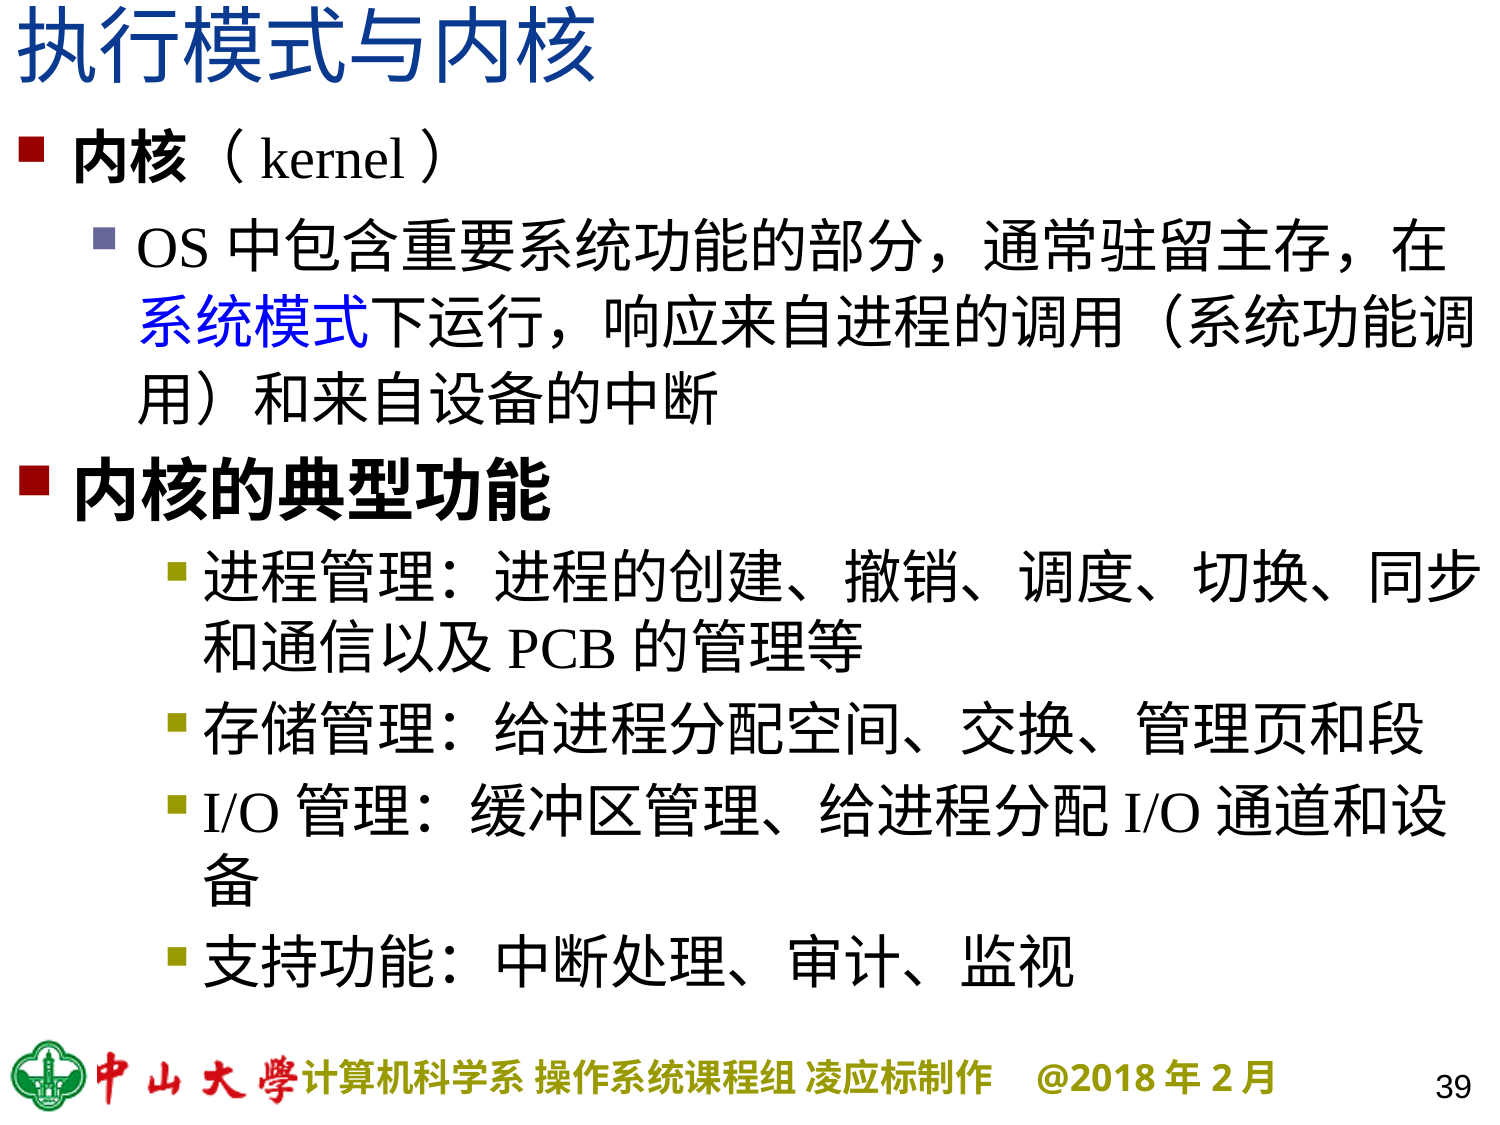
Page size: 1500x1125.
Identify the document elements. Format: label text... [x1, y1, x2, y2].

title 执行模式与内核 [0, 0, 1463, 100]
slide_number 39 [1249, 1037, 1488, 1113]
list 内核（kernel） OS中包含重要系统功能的部分，通常驻留主存，在系统模式下运行，响应来自进程的调用（系统功能调用）和来自设备的中断 内核的典型功能 进程管理：进程的创建、撤销、调度、切换、同步和通信以及PCB的管理等 存储管理：给进程分配空间、交换、管理页和段 I/O管理：缓冲区管理、给进程分配I/O通道和设备 支持功能：中断处理、审计、监视 [0, 112, 1500, 1018]
picture [0, 1037, 307, 1121]
